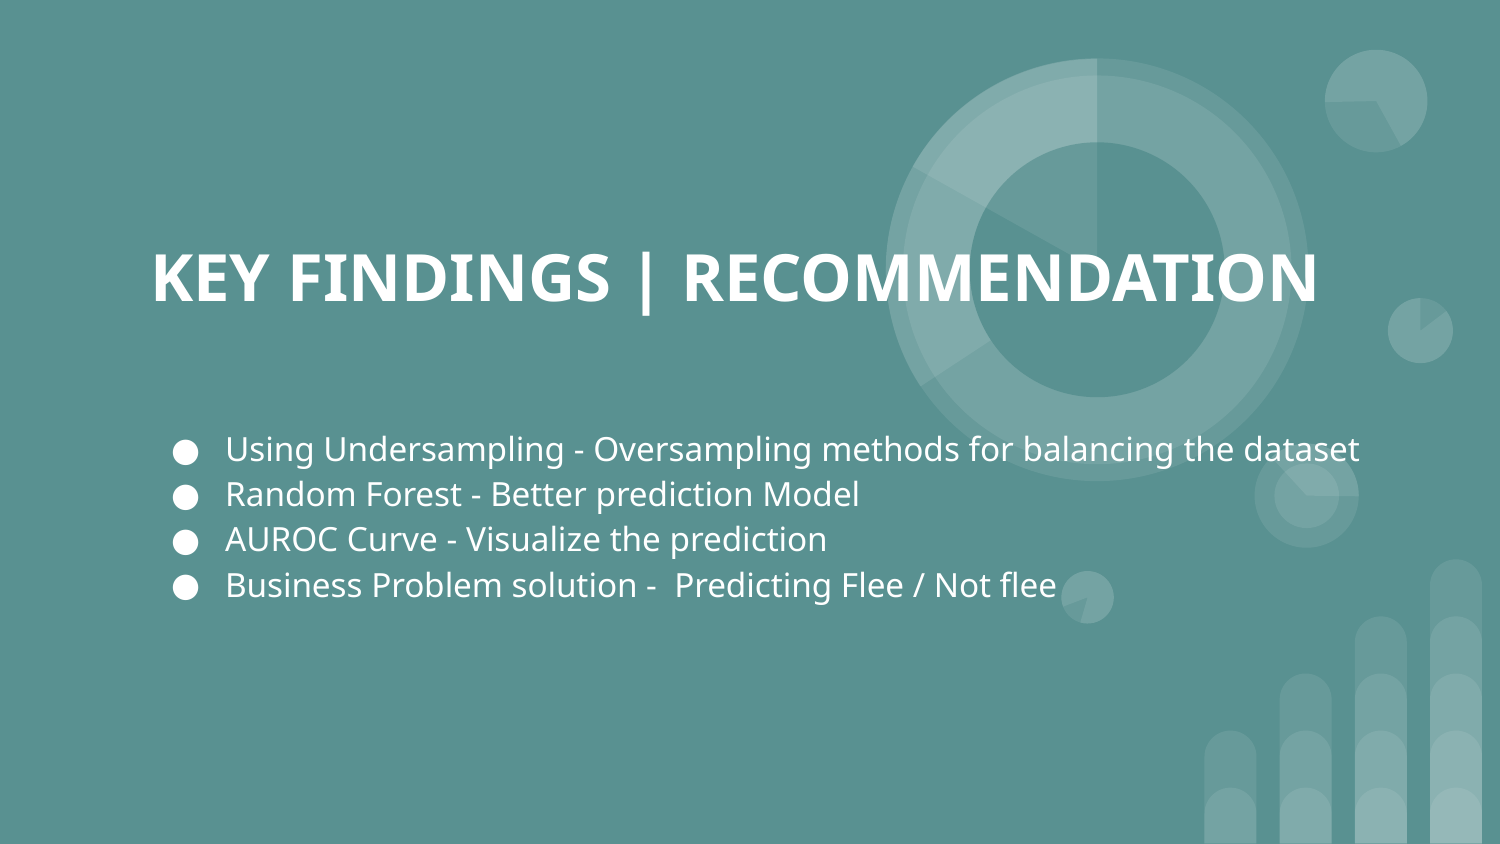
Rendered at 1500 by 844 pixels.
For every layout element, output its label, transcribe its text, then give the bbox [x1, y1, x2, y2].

subtitle Using Undersampling - Oversampling methods for balancing the dataset Random Forest - Better prediction Model AUROC Curve - Visualize the prediction Business Problem solution - Predicting Flee / Not flee [135, 410, 1433, 704]
title KEY FINDINGS | RECOMMENDATION [135, 217, 1433, 356]
